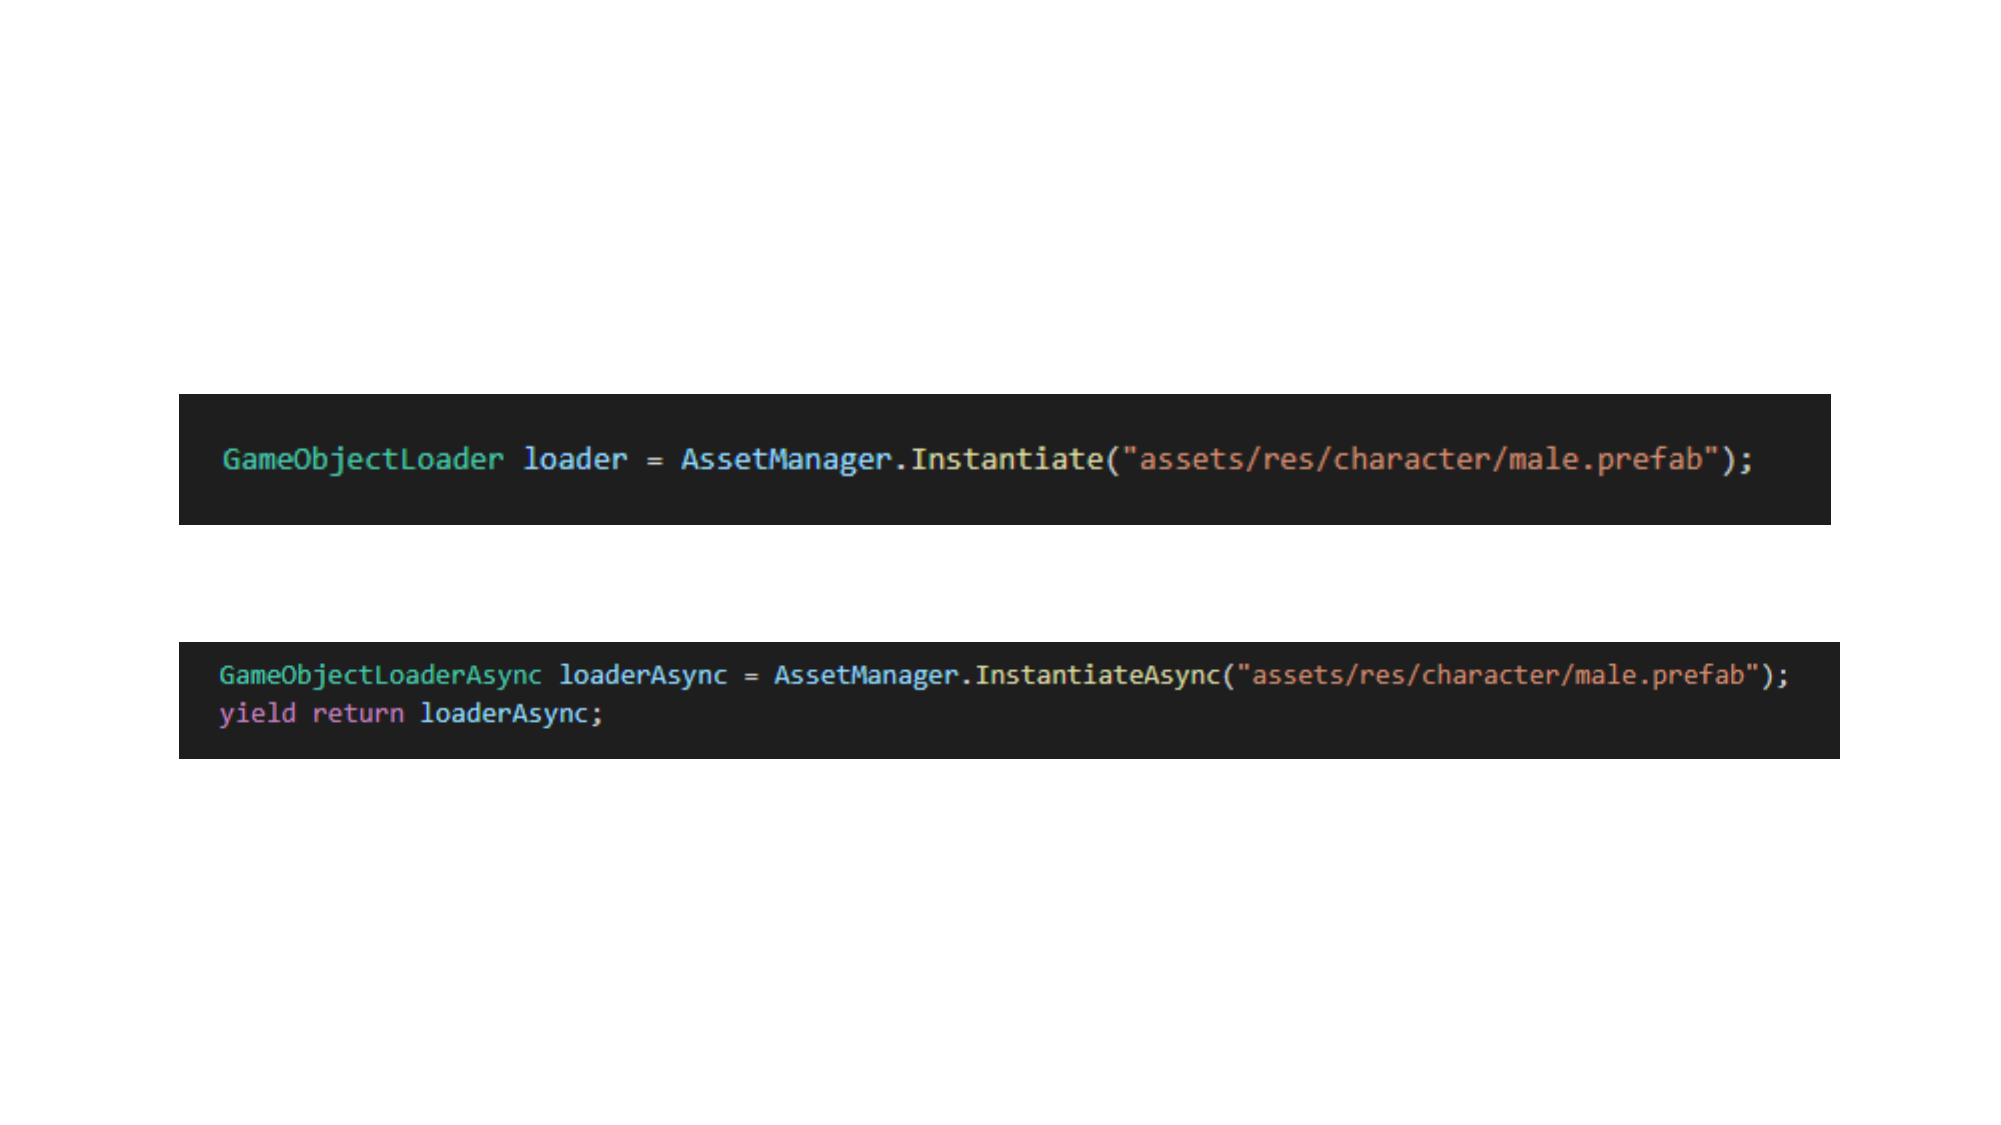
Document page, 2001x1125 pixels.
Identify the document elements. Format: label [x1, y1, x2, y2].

picture [179, 394, 1831, 525]
list [179, 642, 1840, 759]
